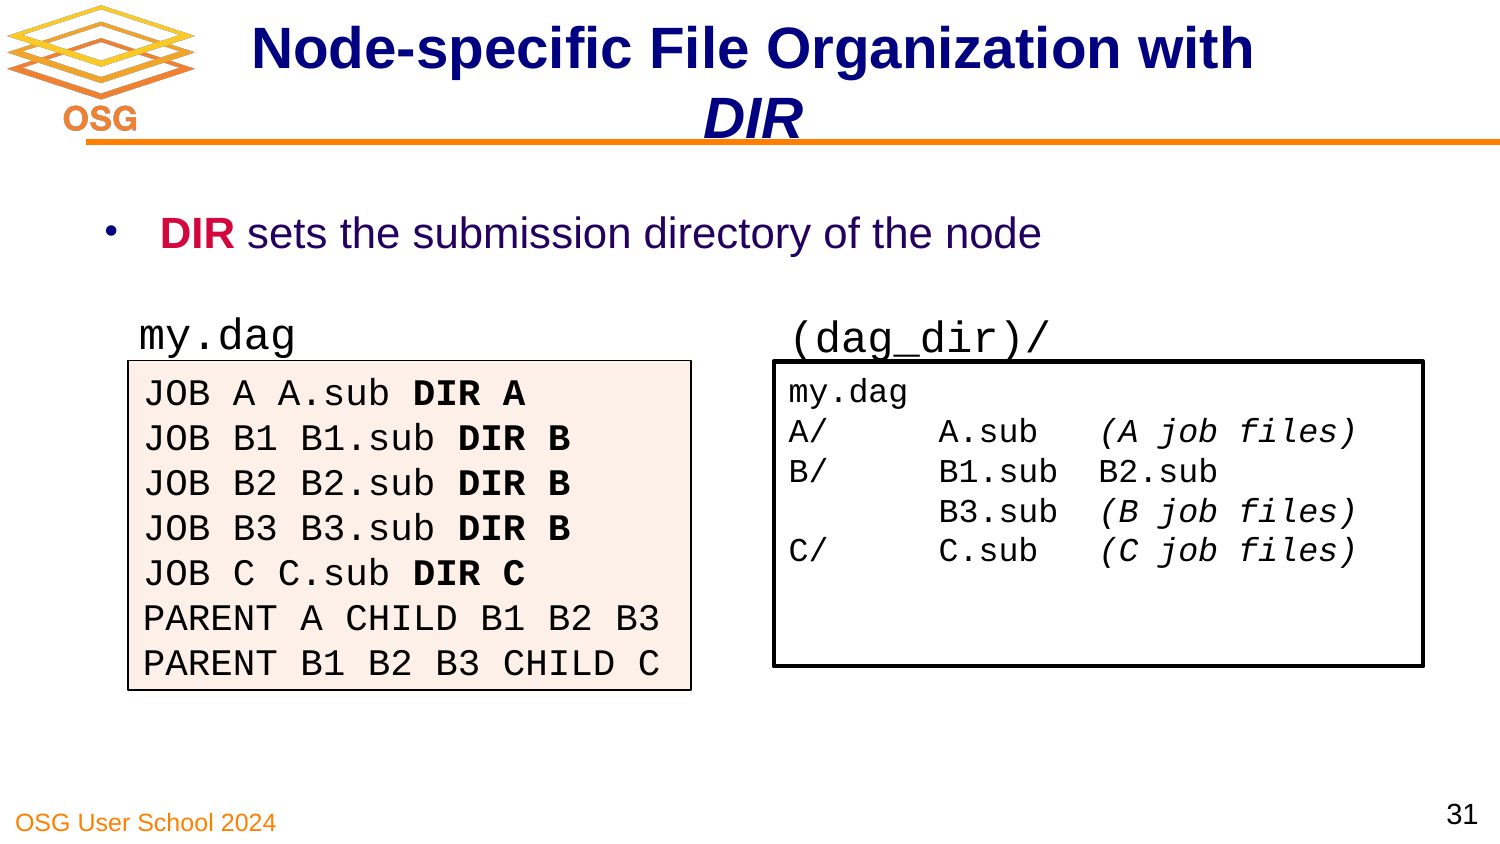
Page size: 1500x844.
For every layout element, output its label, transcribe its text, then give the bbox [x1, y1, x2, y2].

text_box (dag_dir)/ [773, 300, 1070, 361]
picture [7, 5, 195, 131]
text_box JOB A A.sub DIR A JOB B1 B1.sub DIR B JOB B2 B2.sub DIR B JOB B3 B3.sub DIR B JOB C C.sub DIR C PARENT A CHILD B1 B2 B3 PARENT B1 B2 B3 CHILD C [127, 360, 691, 691]
list DIR sets the submission directory of the node [88, 197, 1286, 331]
slide_number 31 [1431, 787, 1500, 844]
text_box my.dag A/ A.sub (A job files) B/ B1.sub B2.sub B3.sub (B job files) C/ C.sub (C job files) [773, 361, 1424, 667]
title Node-specific File Organization with DIR [225, 9, 1282, 151]
text_box my.dag [123, 298, 314, 366]
